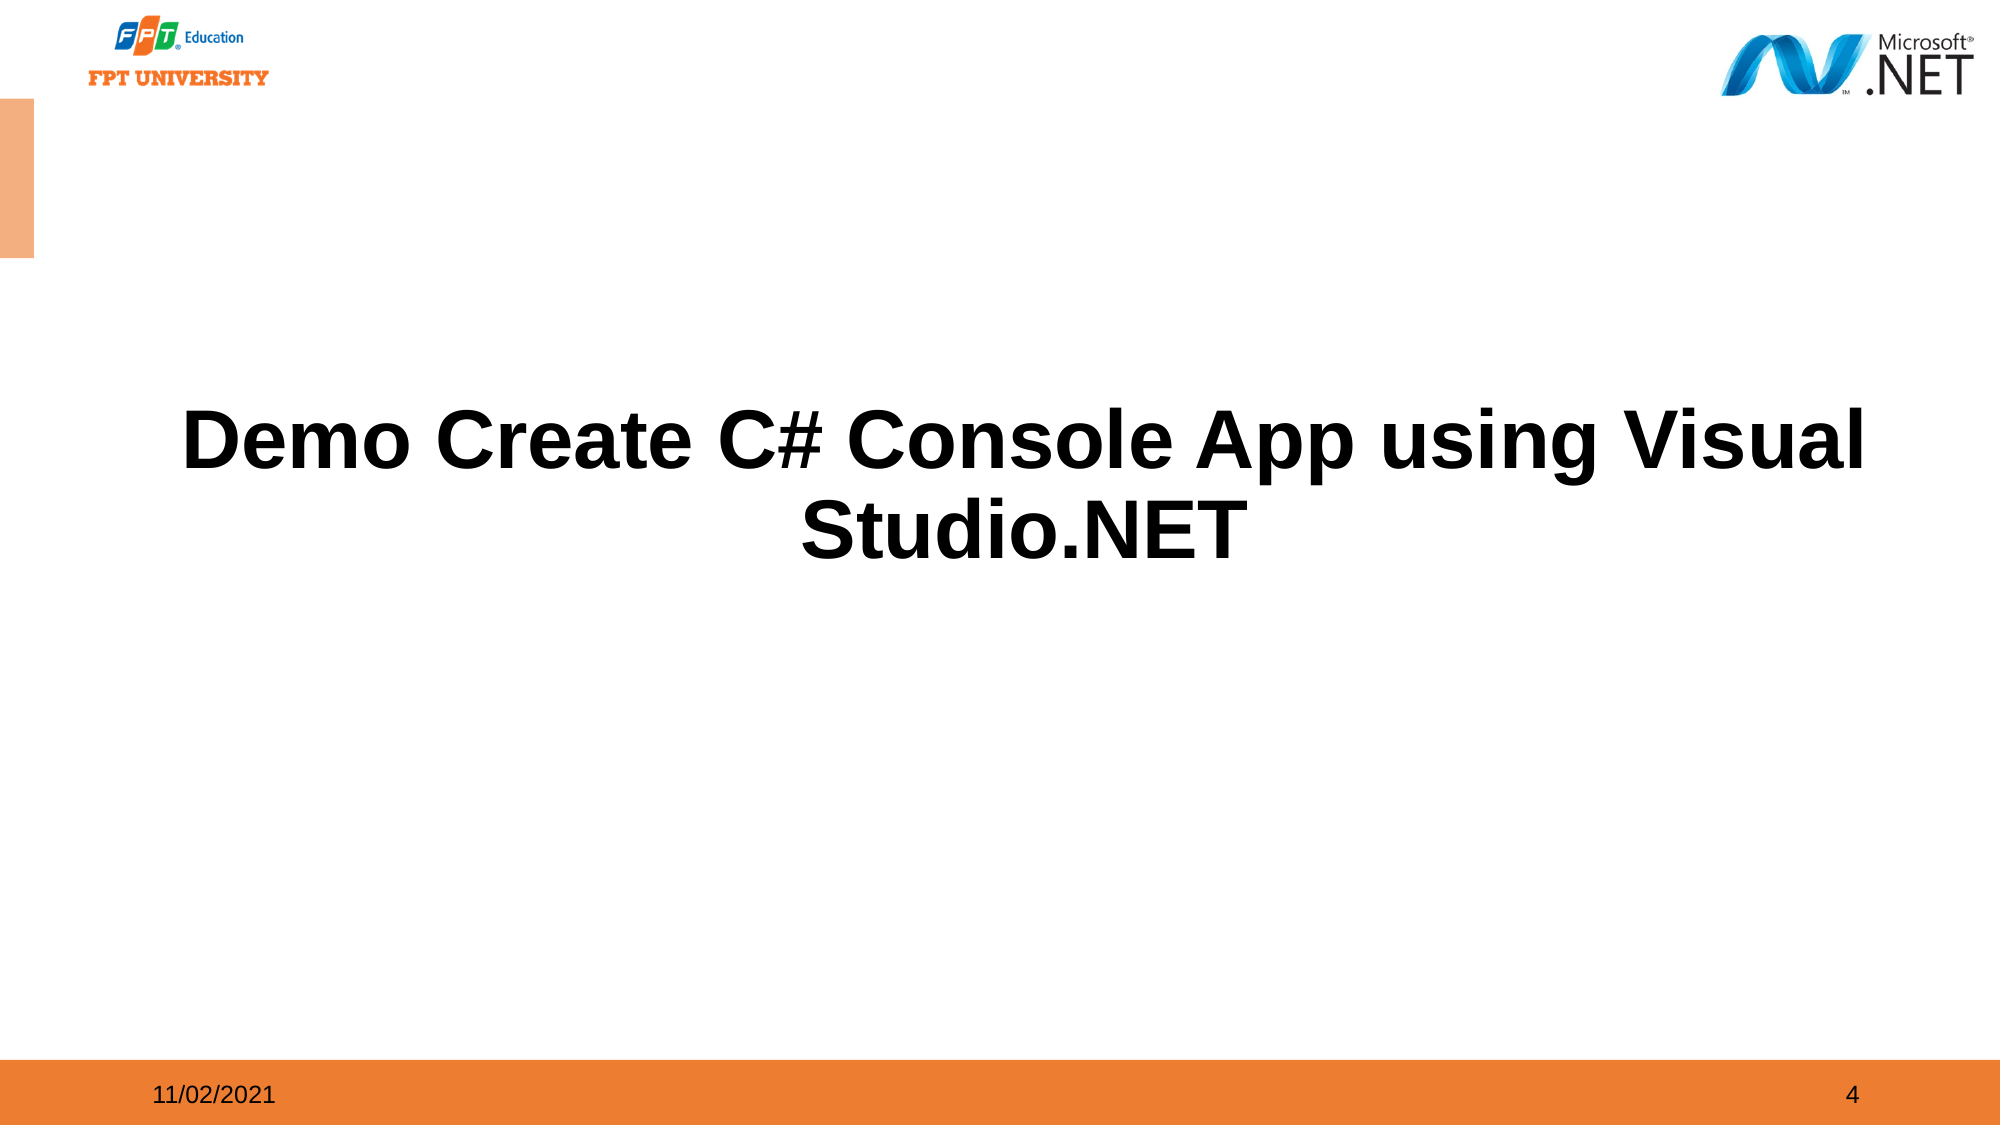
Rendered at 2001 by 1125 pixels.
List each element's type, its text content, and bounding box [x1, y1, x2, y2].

title Demo Create C# Console App using Visual Studio.NET [85, 377, 1964, 596]
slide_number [137, 1063, 588, 1123]
slide_number 4 [1424, 1063, 1875, 1123]
picture [81, 1, 276, 96]
picture [1685, 0, 2001, 129]
